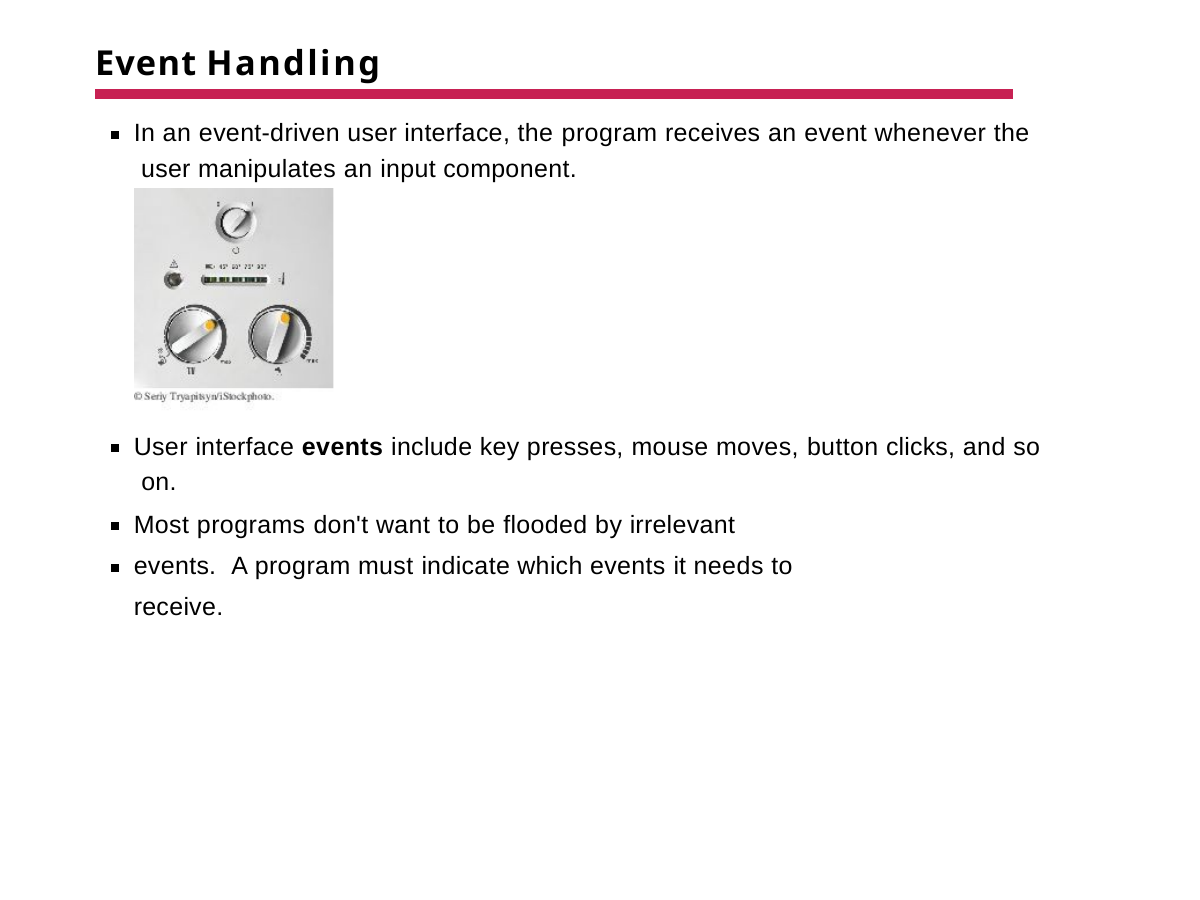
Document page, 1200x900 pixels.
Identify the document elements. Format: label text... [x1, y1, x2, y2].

text_box User interface events include key presses, mouse moves, button clicks, and so on. Most programs don't want to be flooded by irrelevant events. A program must indicate which events it needs to receive. [131, 424, 1042, 621]
title Event Handling [93, 41, 1107, 192]
text_box [134, 188, 334, 416]
text_box In an event-driven user interface, the program receives an event whenever the user manipulates an input component. [131, 111, 1031, 183]
